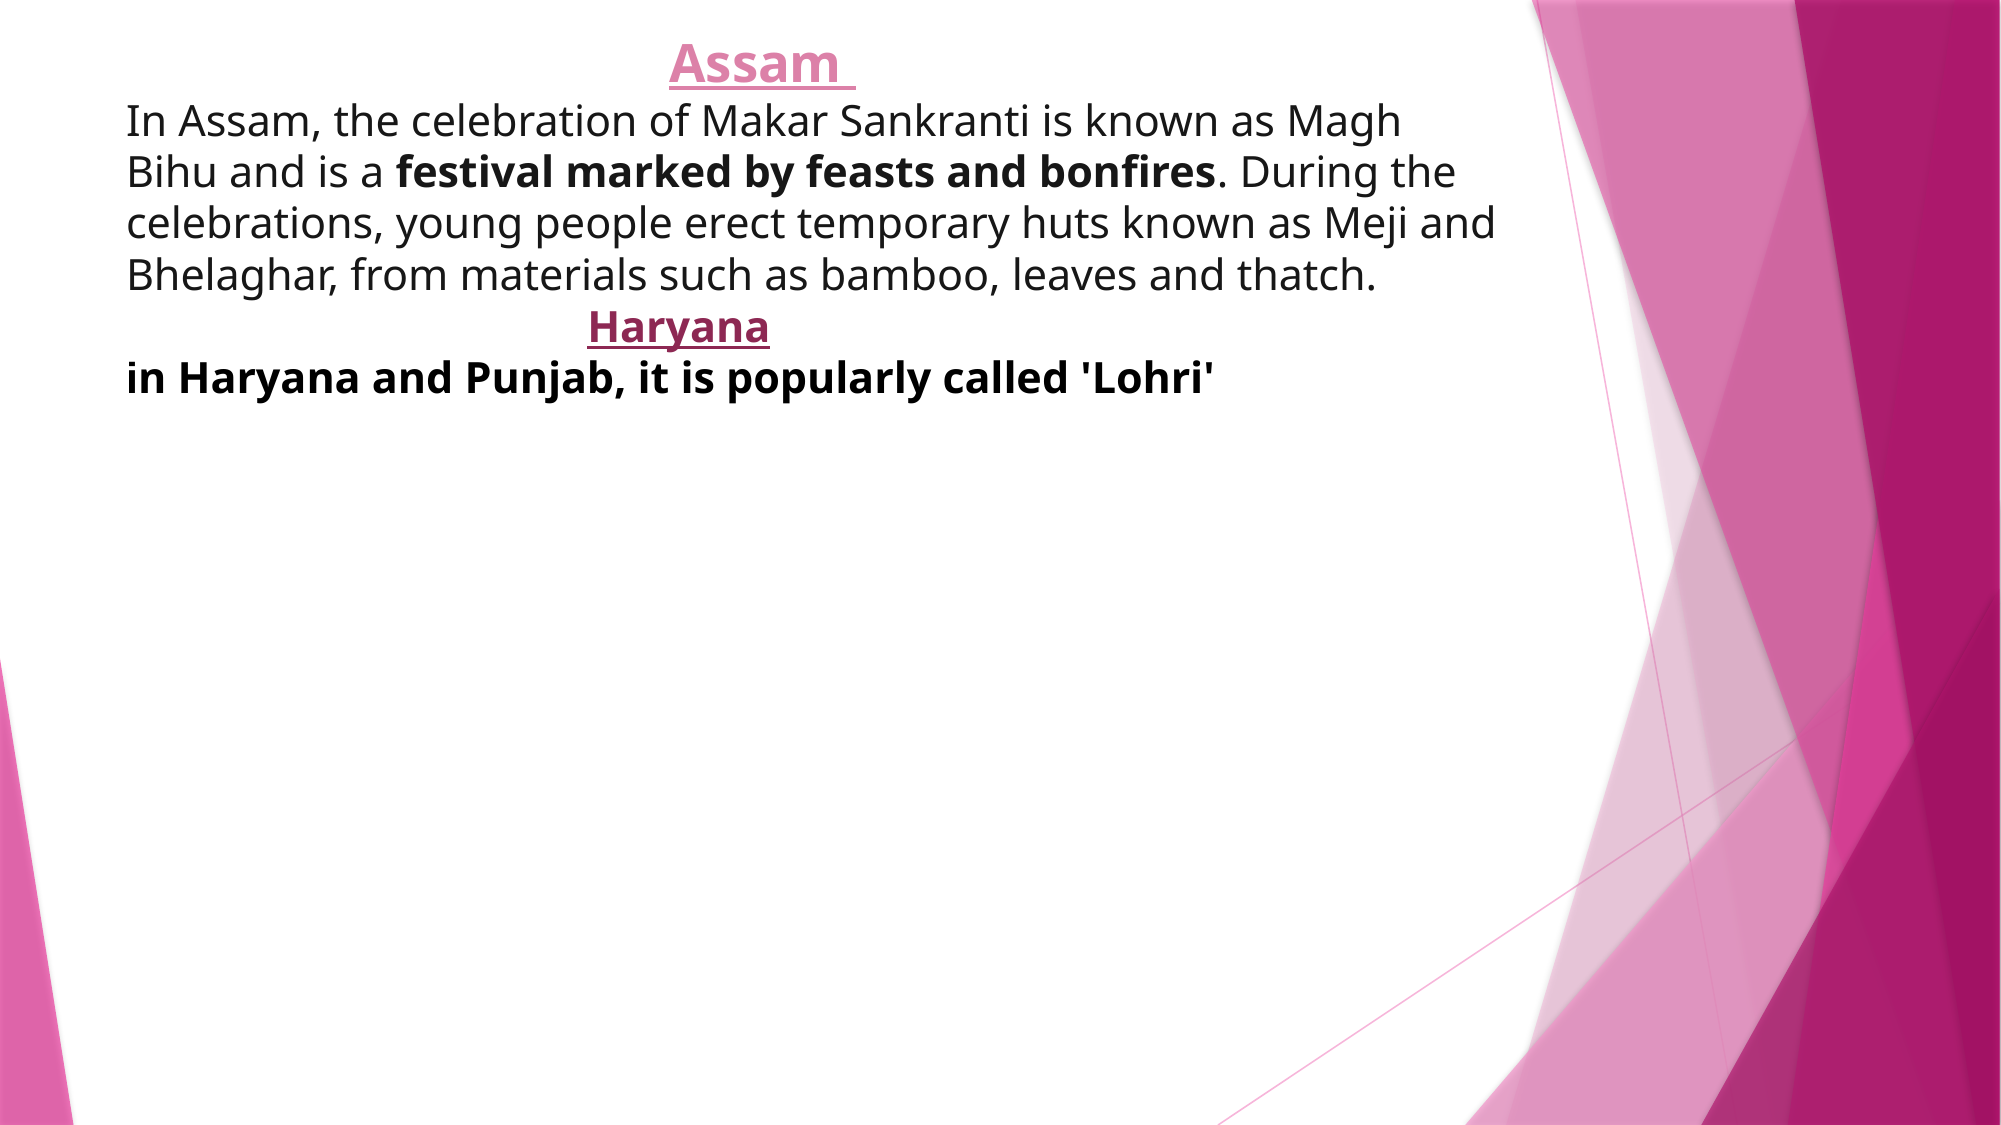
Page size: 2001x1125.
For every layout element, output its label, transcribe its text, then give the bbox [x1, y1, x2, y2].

title Assam In Assam, the celebration of Makar Sankranti is known as Magh Bihu and is a festival marked by feasts and bonfires. During the celebrations, young people erect temporary huts known as Meji and Bhelaghar, from materials such as bamboo, leaves and thatch. Haryana in Haryana and Punjab, it is popularly called 'Lohri' [111, 22, 1522, 468]
